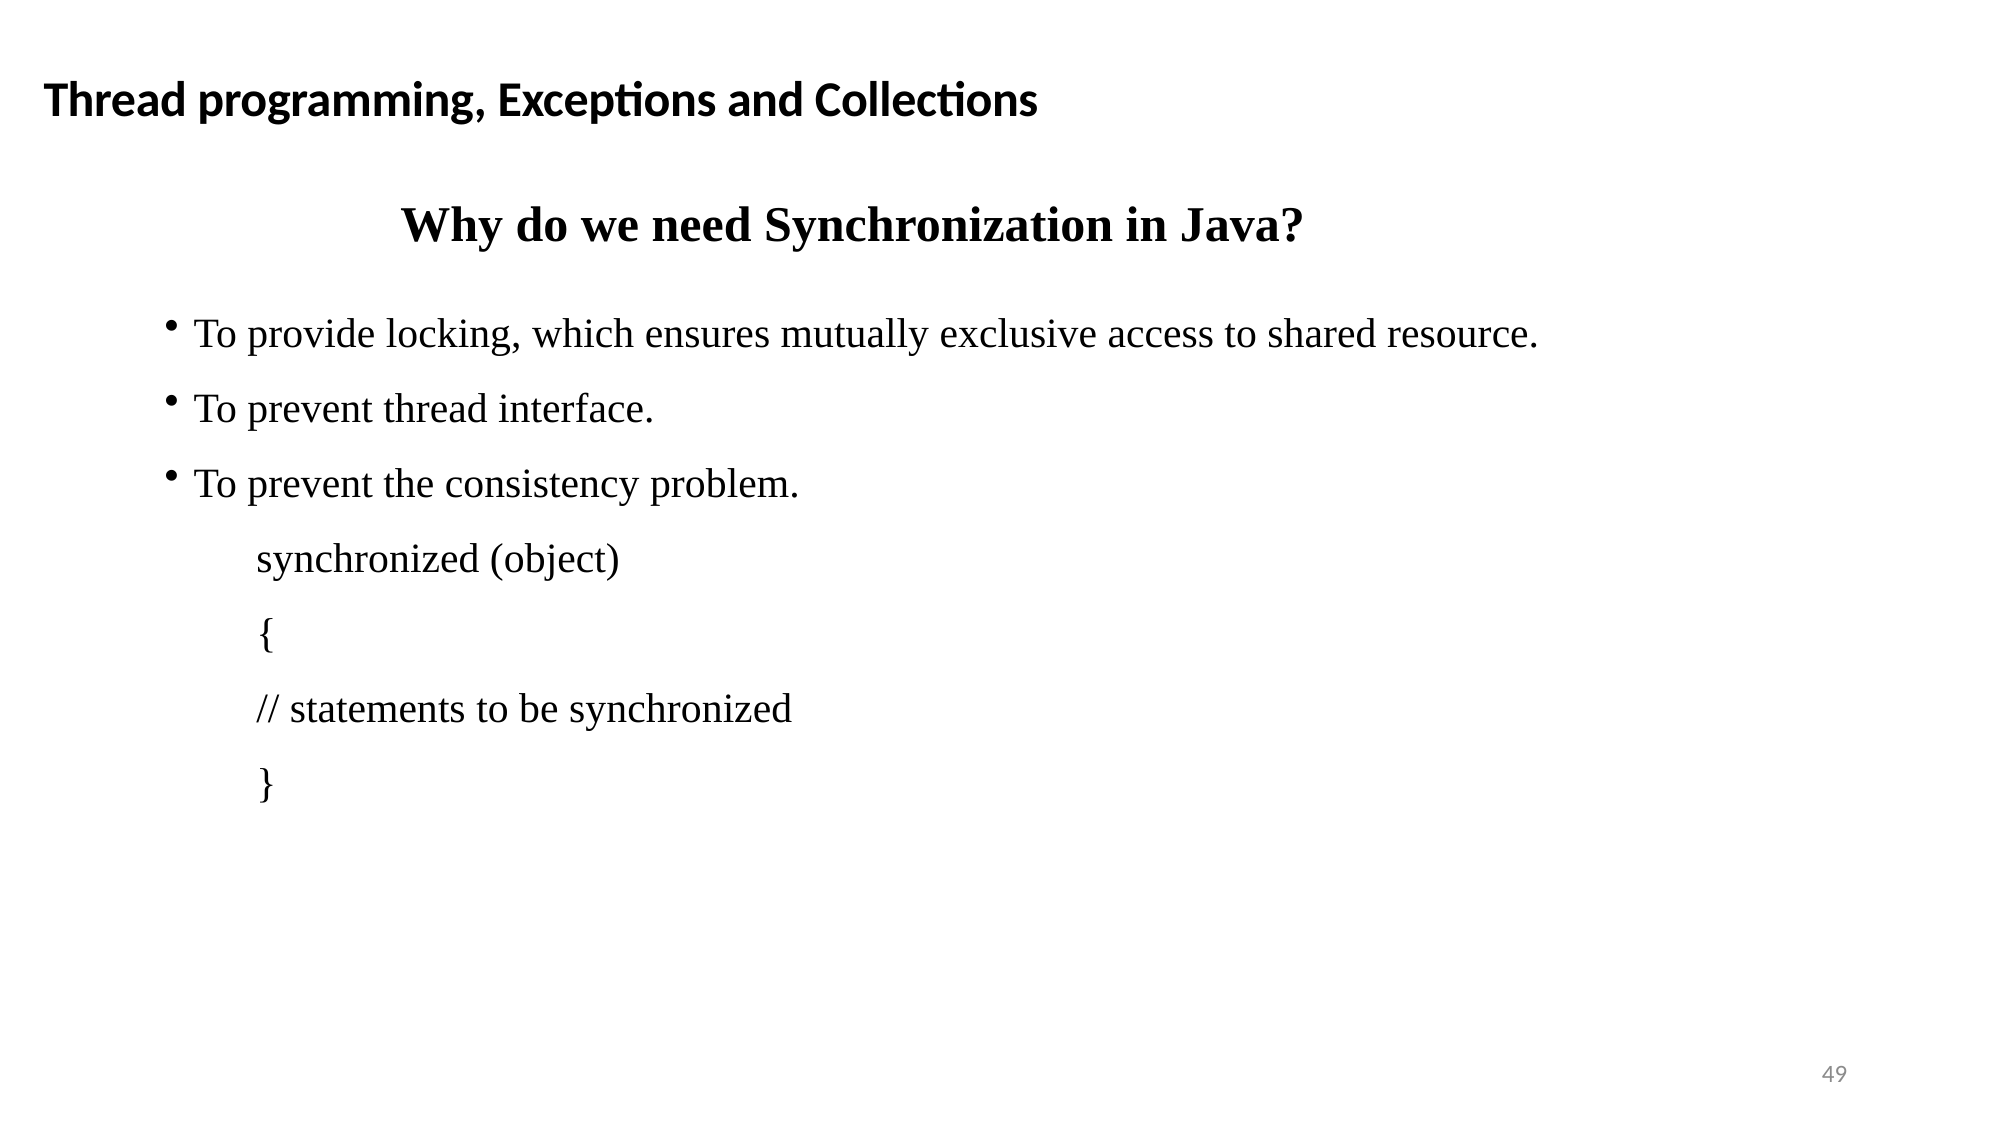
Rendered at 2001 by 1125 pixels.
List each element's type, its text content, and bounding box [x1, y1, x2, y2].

text_box Thread programming, Exceptions and Collections [33, 59, 1716, 134]
slide_number 49 [1412, 1042, 1863, 1103]
text_box To provide locking, which ensures mutually exclusive access to shared resource. To prevent thread interface. To prevent the consistency problem. synchronized (object) { // statements to be synchronized } [98, 273, 1901, 814]
text_box Why do we need Synchronization in Java? [33, 183, 1976, 259]
